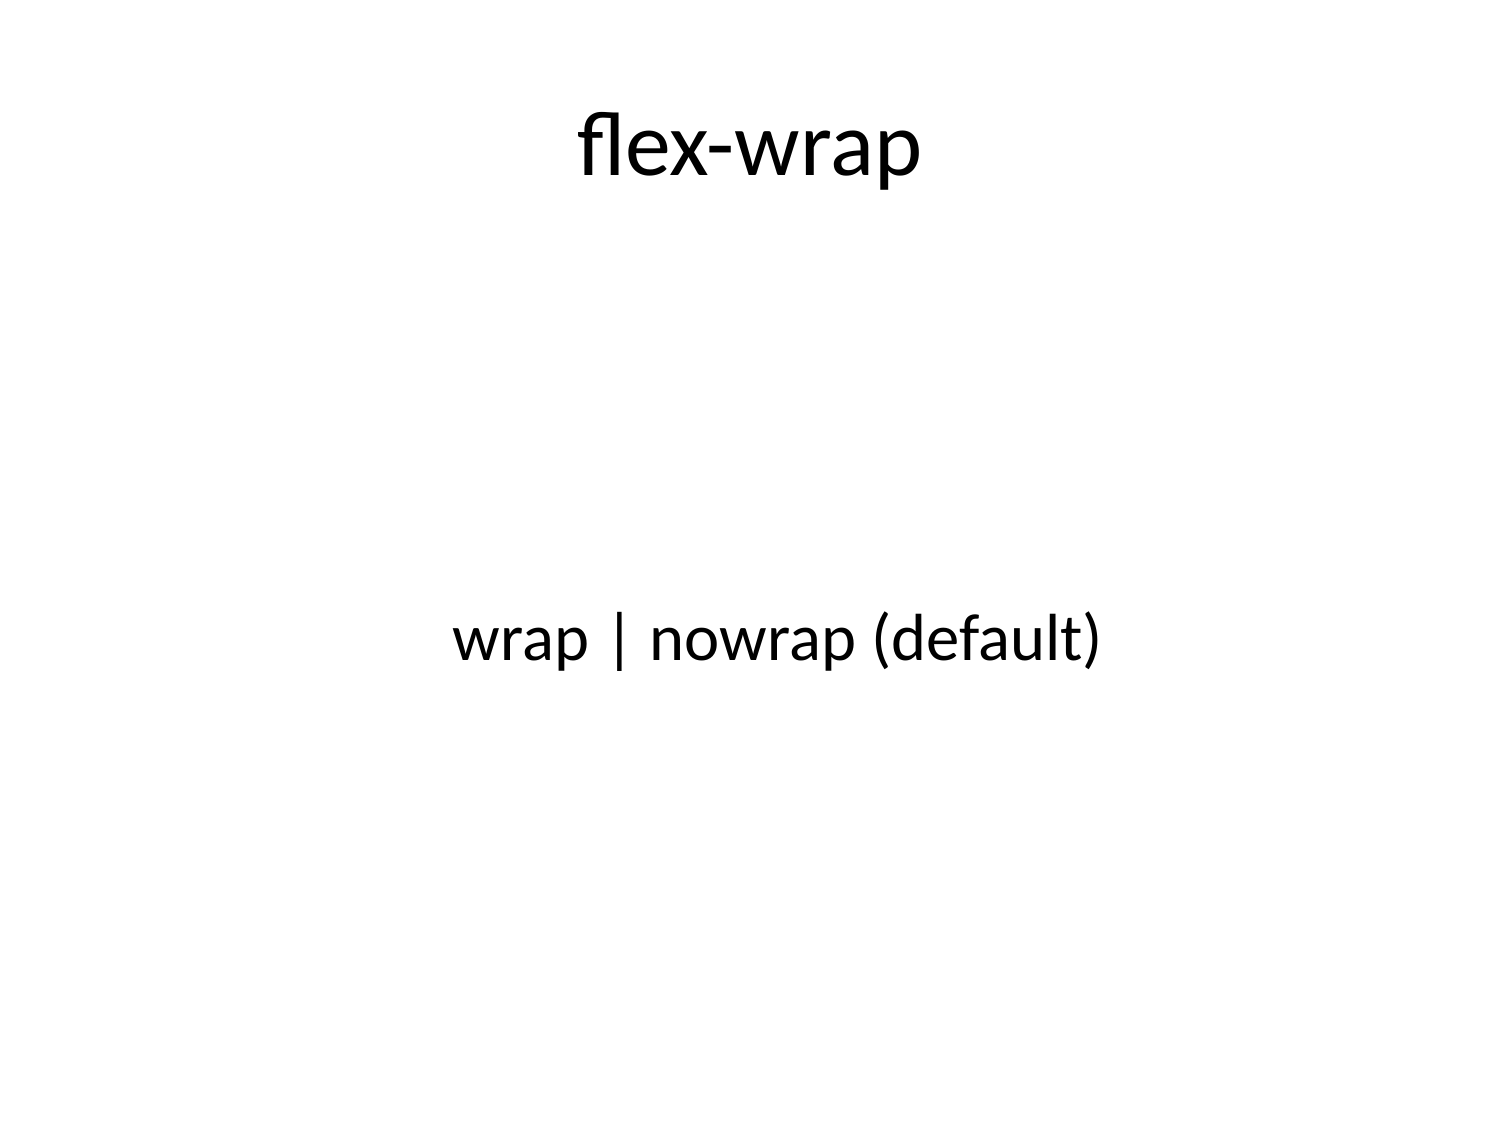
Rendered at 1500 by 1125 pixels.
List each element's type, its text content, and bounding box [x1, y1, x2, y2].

title flex-wrap [75, 45, 1425, 233]
list wrap | nowrap (default) [75, 262, 1425, 1005]
